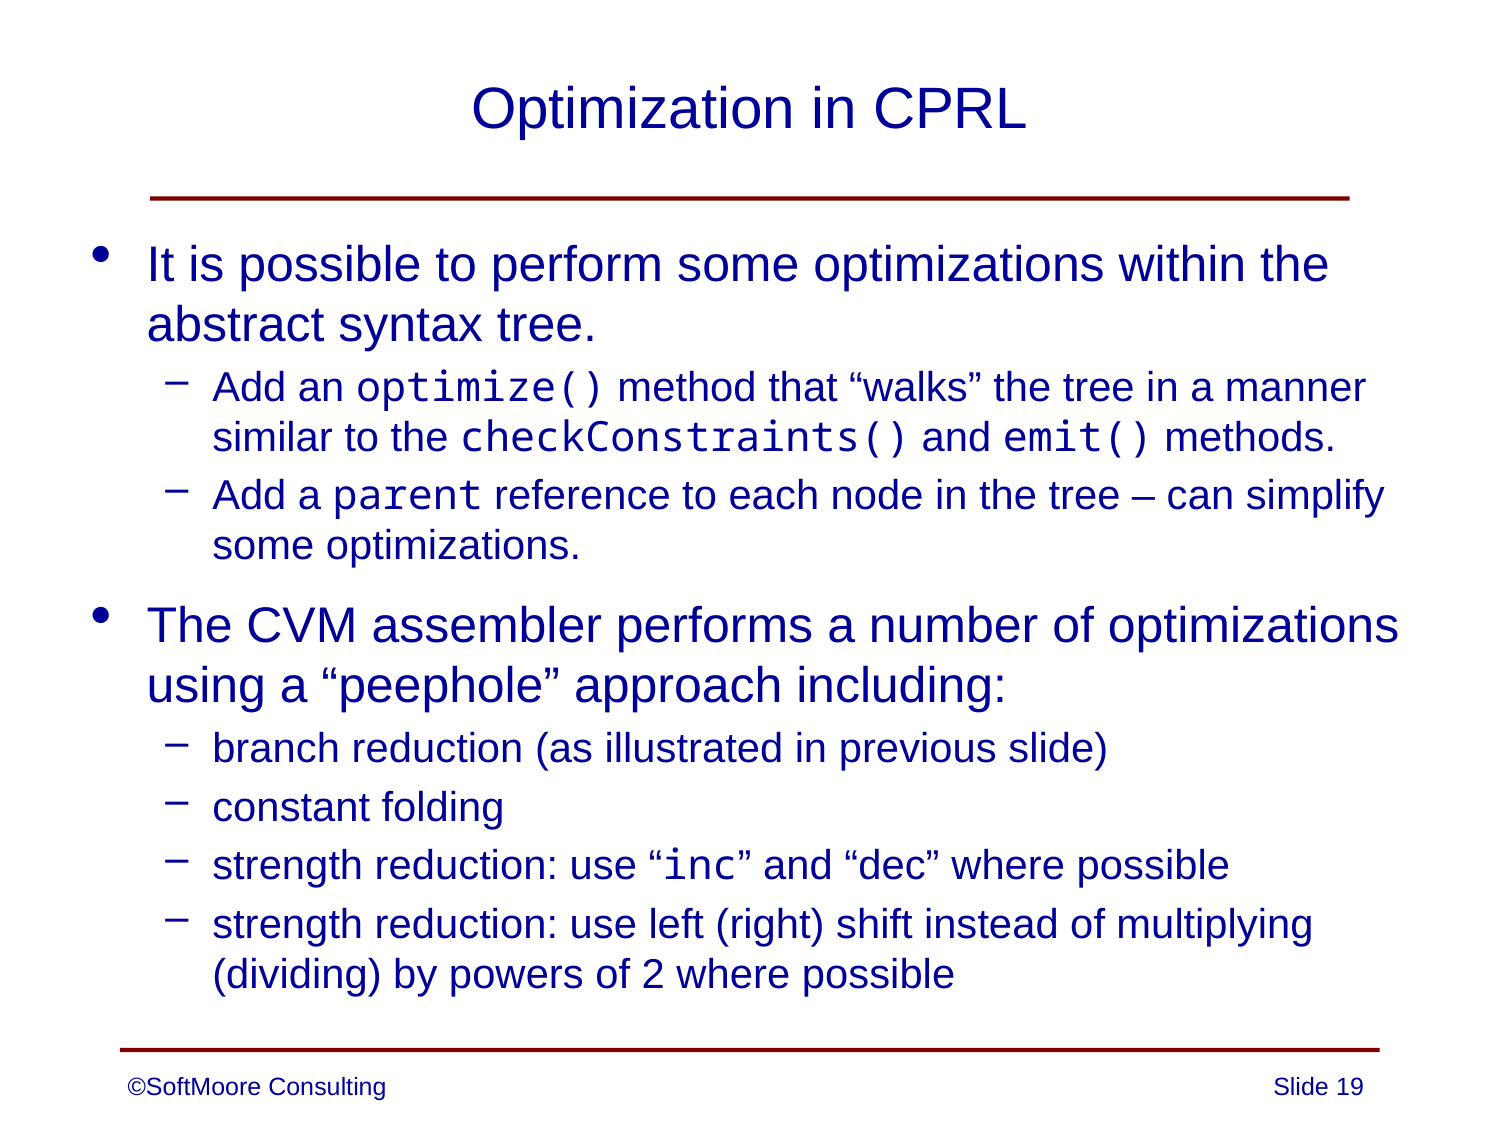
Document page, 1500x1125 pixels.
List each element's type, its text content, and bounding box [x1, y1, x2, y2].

slide_number Slide 19 [1078, 1061, 1380, 1109]
title Optimization in CPRL [149, 22, 1350, 188]
list It is possible to perform some optimizations within the abstract syntax tree. Add an optimize() method that “walks” the tree in a manner similar to the checkConstraints() and emit() methods. Add a parent reference to each node in the tree – can simplify some optimizations. The CVM assembler performs a number of optimizations using a “peephole” approach including: branch reduction (as illustrated in previous slide) constant folding strength reduction: use “inc” and “dec” where possible strength reduction: use left (right) shift instead of multiplying (dividing) by powers of 2 where possible [74, 223, 1425, 1034]
footer ©SoftMoore Consulting [111, 1061, 563, 1109]
